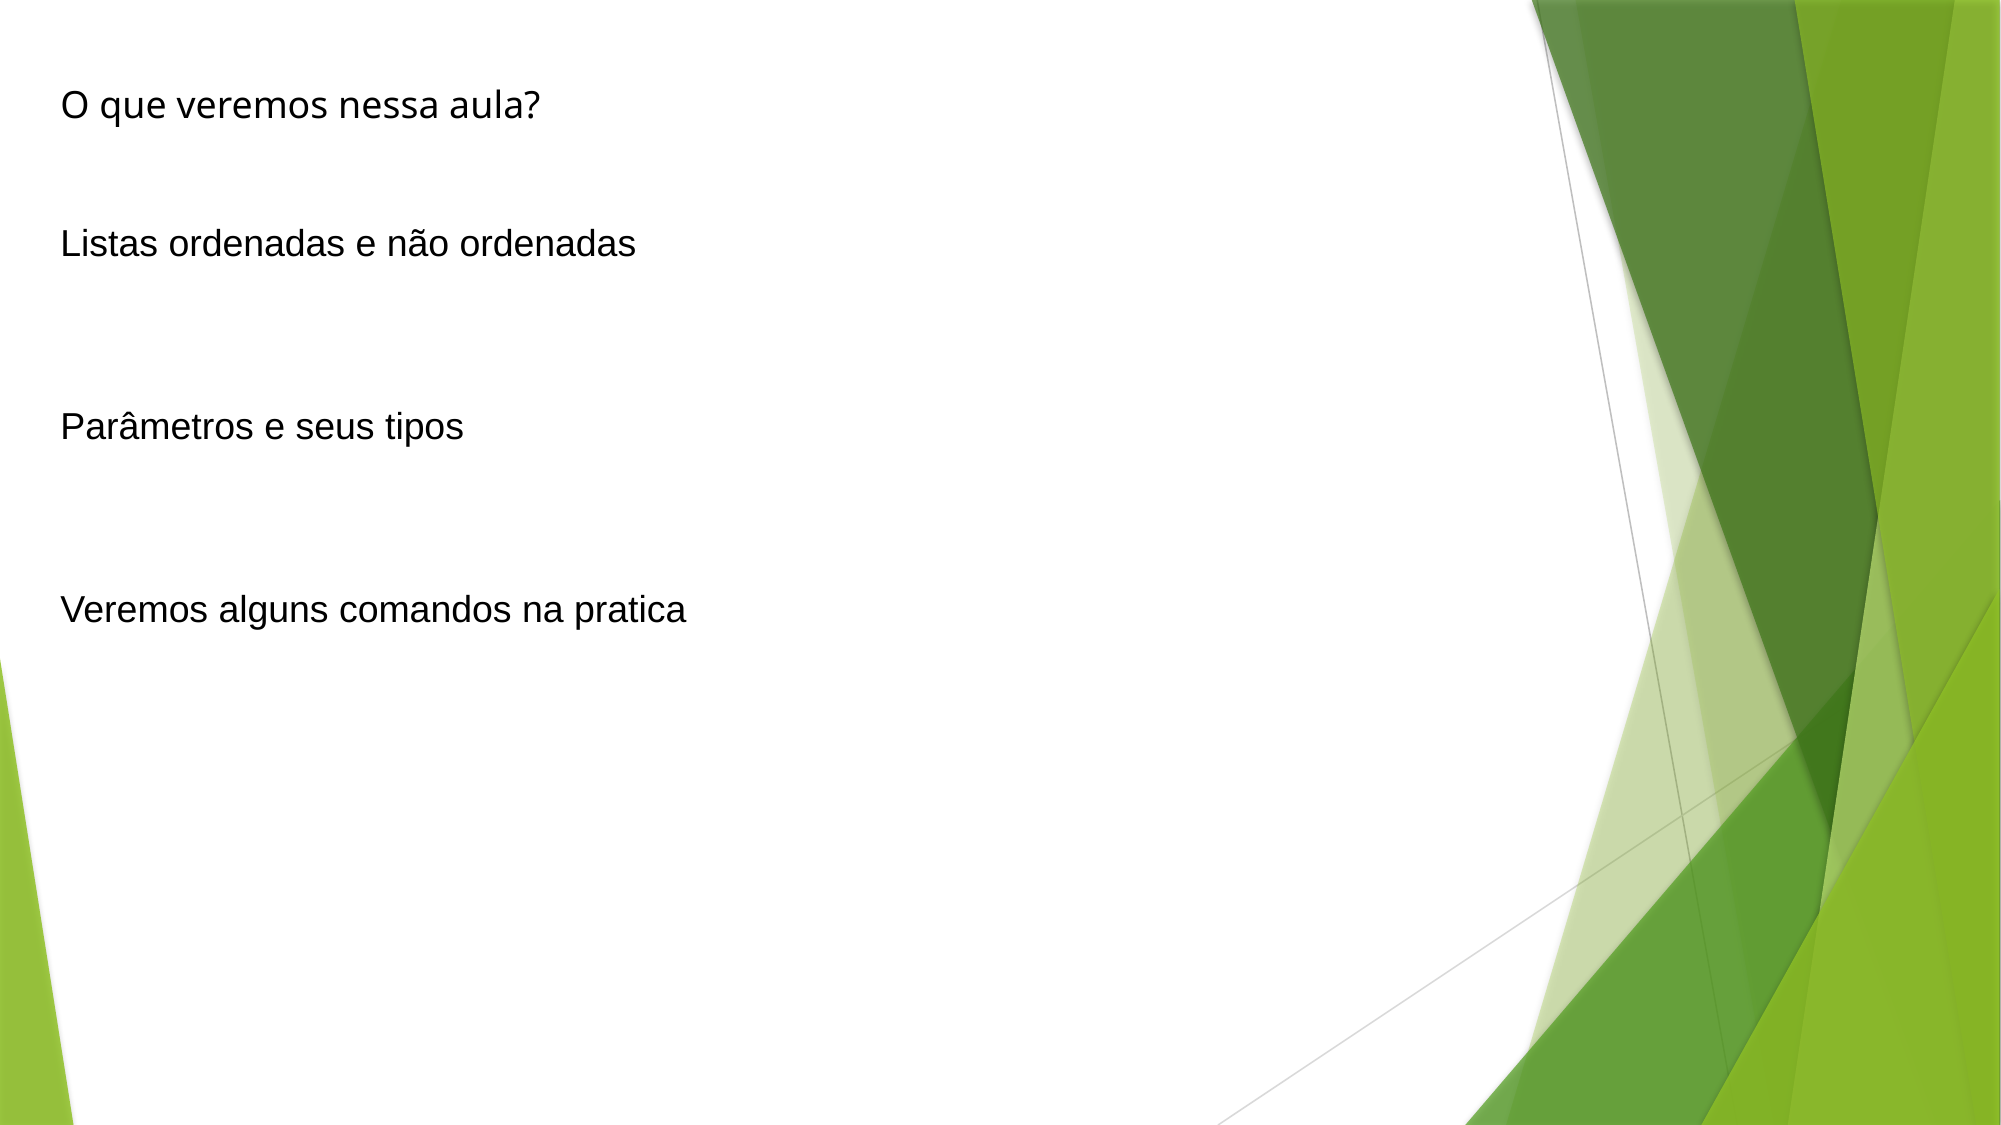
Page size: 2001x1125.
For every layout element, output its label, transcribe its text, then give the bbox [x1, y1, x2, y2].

text_box O que veremos nessa aula? [45, 73, 661, 134]
text_box Listas ordenadas e não ordenadas [45, 211, 792, 272]
text_box Veremos alguns comandos na pratica [45, 578, 792, 638]
text_box Parâmetros e seus tipos [45, 394, 792, 455]
